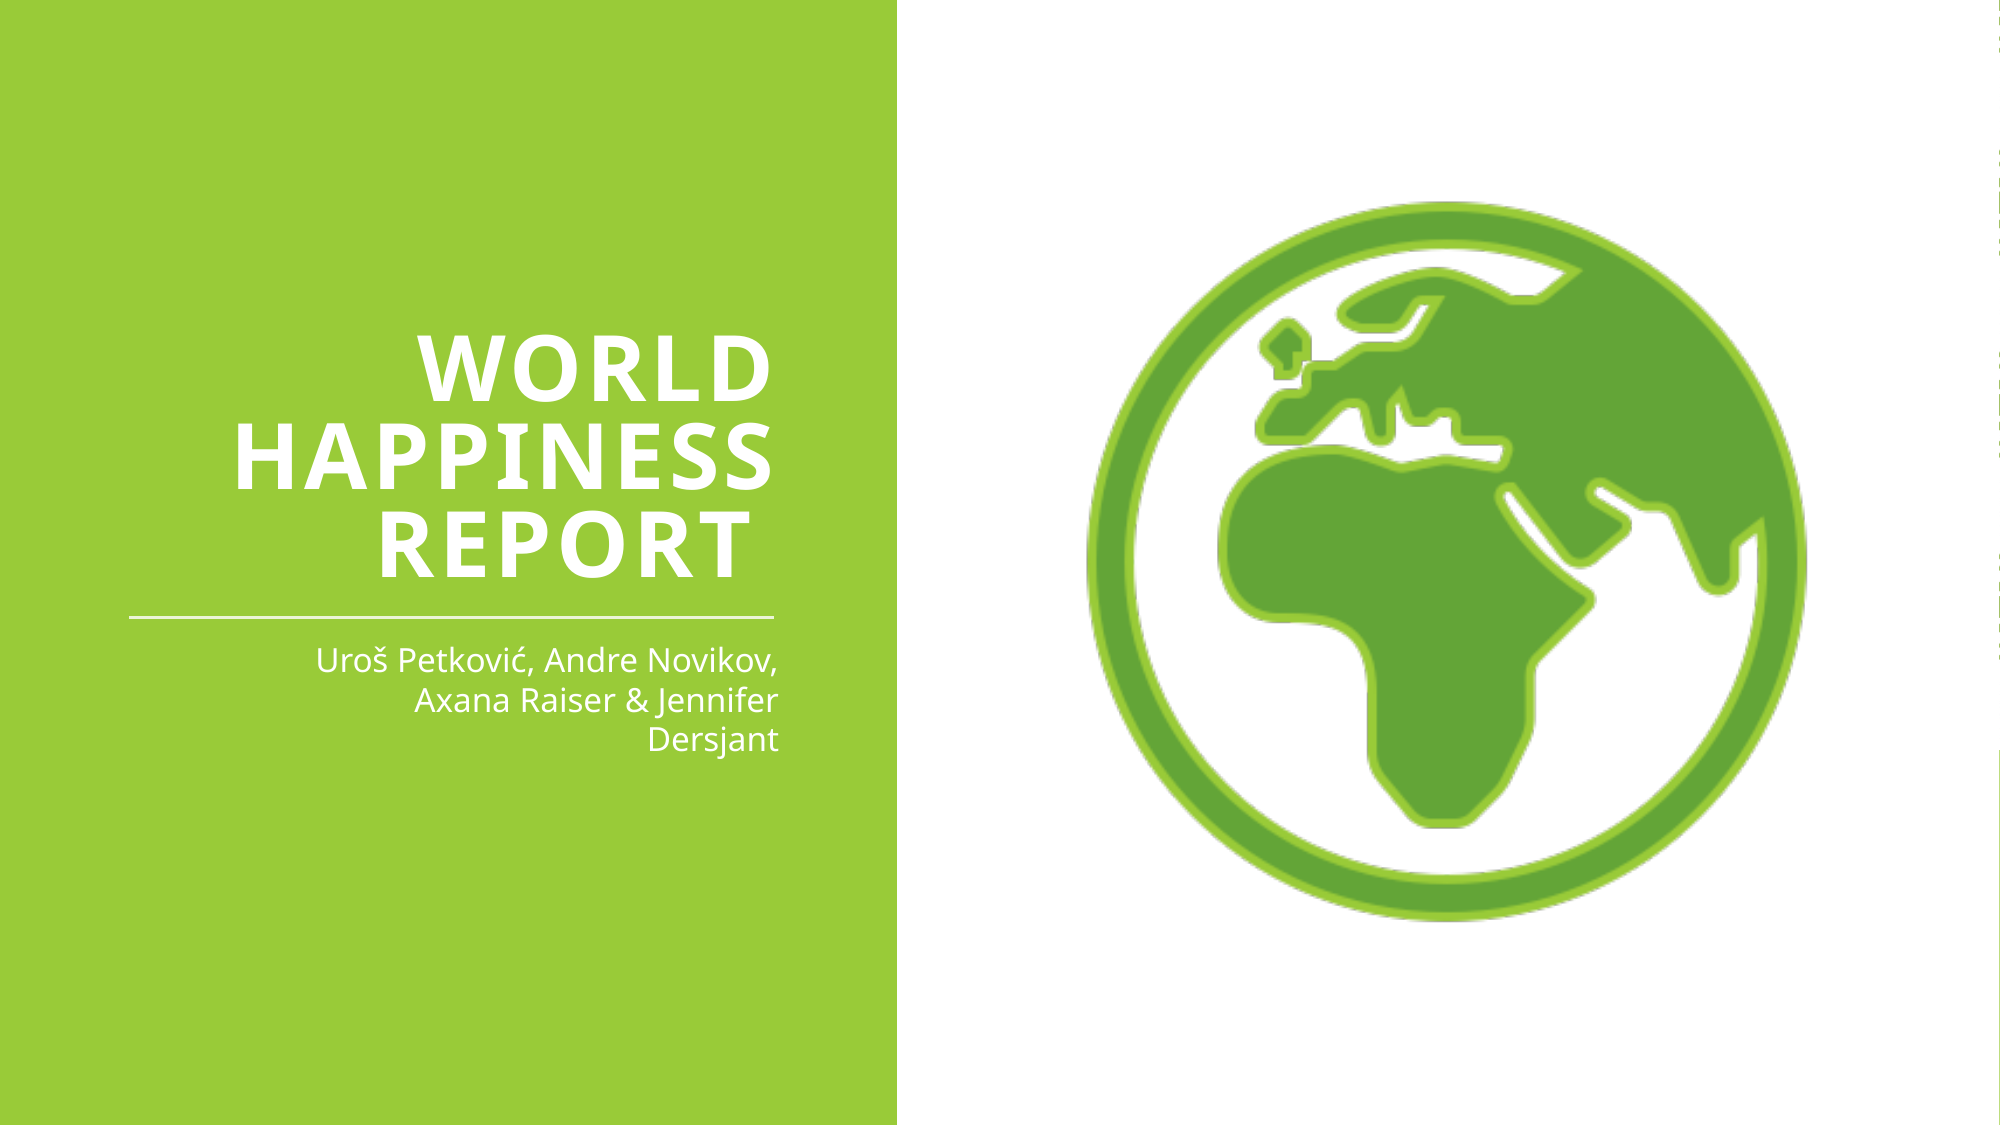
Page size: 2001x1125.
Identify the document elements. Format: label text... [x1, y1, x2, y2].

text_box [898, 0, 2000, 1125]
title World Happiness Report [104, 104, 795, 603]
list Uroš Petković, Andre Novikov, Axana Raiser & Jennifer Dersjant [276, 631, 795, 1019]
text_box [0, 0, 898, 1125]
picture [999, 114, 1896, 1011]
